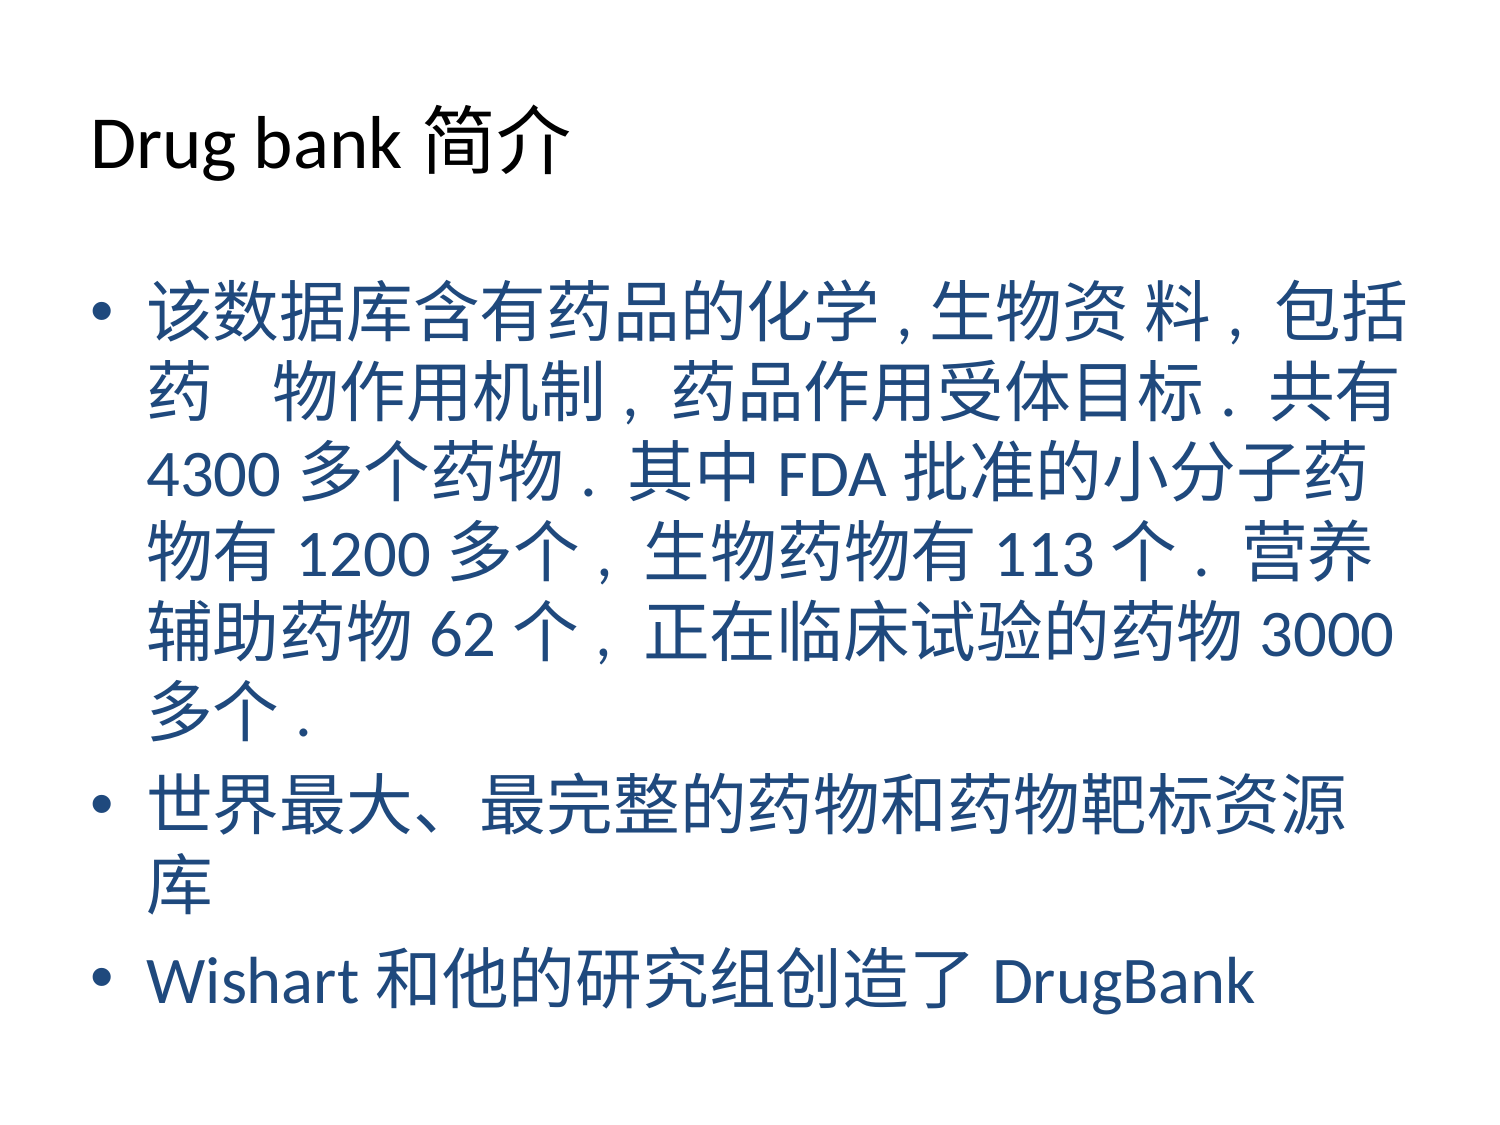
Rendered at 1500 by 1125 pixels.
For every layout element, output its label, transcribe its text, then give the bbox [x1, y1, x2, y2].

title Drug bank简介 [75, 45, 1425, 233]
list 该数据库含有药品的化学,生物资 料, 包括药 物作用机制, 药品作用受体目标. 共有4300多个药物. 其中FDA批准的小分子药物有1200多个, 生物药物有113个. 营养辅助药物62个, 正在临床试验的药物3000多个. 世界最大、最完整的药物和药物靶标资源库 Wishart和他的研究组创造了DrugBank [75, 262, 1425, 1005]
